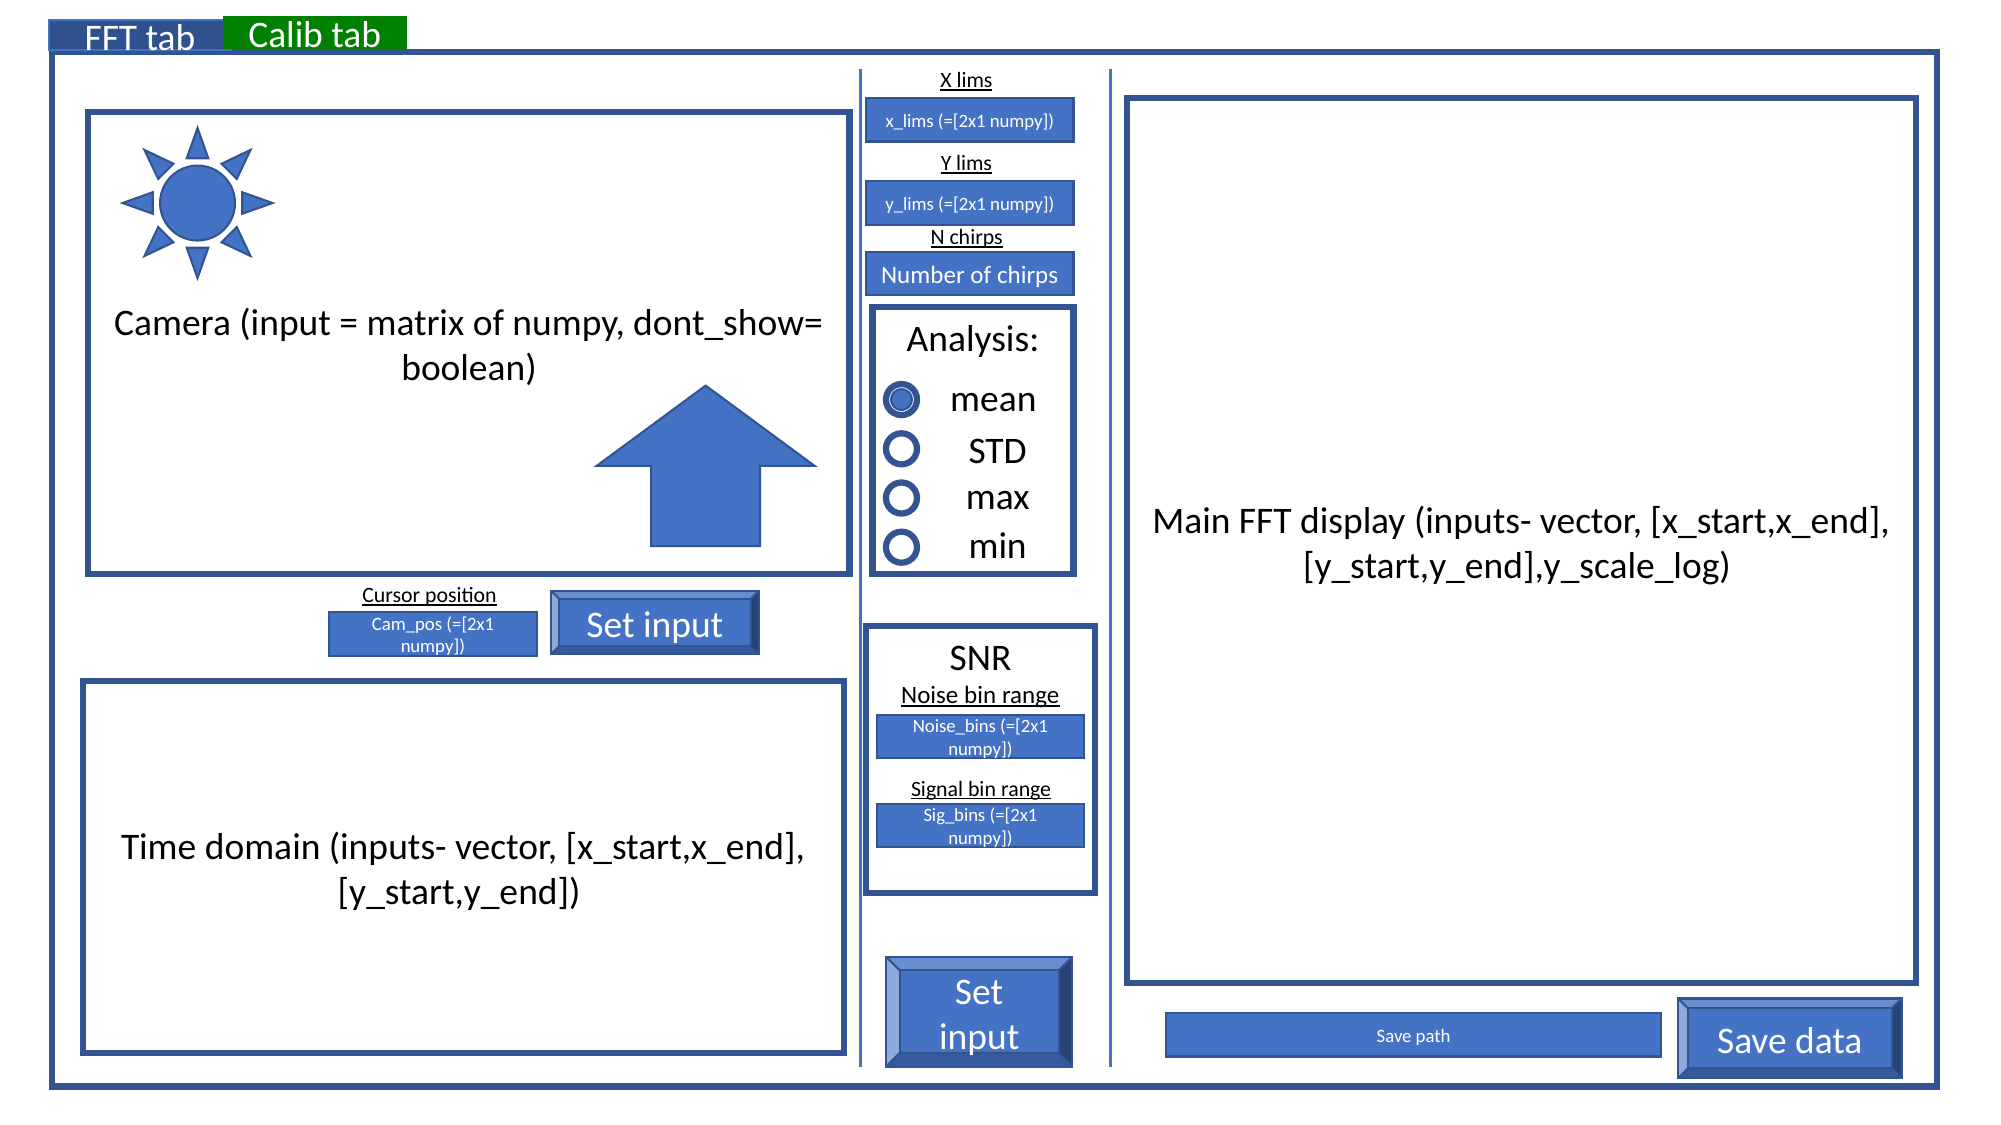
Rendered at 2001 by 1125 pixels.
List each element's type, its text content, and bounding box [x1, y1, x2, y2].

text_box [884, 530, 919, 564]
text_box Y lims [925, 141, 1007, 183]
text_box Camera (input = matrix of numpy, dont_show= boolean) [87, 111, 850, 575]
text_box Set input [885, 955, 1074, 1068]
text_box [219, 225, 253, 259]
text_box [185, 246, 210, 282]
text_box STD [953, 418, 1042, 464]
text_box Main FFT display (inputs- vector, [x_start,x_end],[y_start,y_end],y_scale_log) [1126, 97, 1917, 984]
text_box Cam_pos (=[2x1 numpy]) [328, 611, 538, 657]
text_box mean [935, 366, 1061, 427]
text_box [159, 164, 237, 242]
text_box x_lims (=[2x1 numpy]) [865, 97, 1075, 143]
text_box Analysis: [872, 306, 1074, 575]
text_box SNR Noise bin range [865, 625, 1096, 894]
text_box max [950, 464, 1045, 525]
text_box Calib tab [223, 16, 407, 49]
text_box Signal bin range [896, 766, 1067, 803]
text_box y_lims (=[2x1 numpy]) [865, 180, 1075, 226]
text_box X lims [925, 58, 1008, 100]
text_box [884, 432, 919, 466]
text_box Time domain (inputs- vector, [x_start,x_end],[y_start,y_end]) [82, 680, 845, 1054]
text_box Noise_bins (=[2x1 numpy]) [876, 714, 1085, 759]
text_box [884, 382, 919, 417]
text_box [593, 384, 818, 548]
text_box Sig_bins (=[2x1 numpy]) [876, 803, 1085, 848]
text_box min [953, 513, 1042, 574]
text_box [51, 51, 1938, 1087]
text_box [185, 124, 210, 160]
text_box Number of chirps [865, 251, 1075, 296]
text_box Cursor position [347, 573, 512, 615]
text_box [119, 190, 154, 216]
text_box [142, 147, 176, 181]
text_box [890, 388, 913, 412]
text_box [884, 481, 919, 515]
text_box Save path [1165, 1012, 1662, 1058]
text_box [219, 147, 253, 181]
text_box N chirps [915, 226, 1018, 257]
text_box [142, 225, 176, 259]
text_box [241, 190, 276, 216]
text_box Save data [1677, 997, 1903, 1080]
text_box Set input [550, 590, 760, 655]
text_box FFT tab [48, 19, 232, 51]
